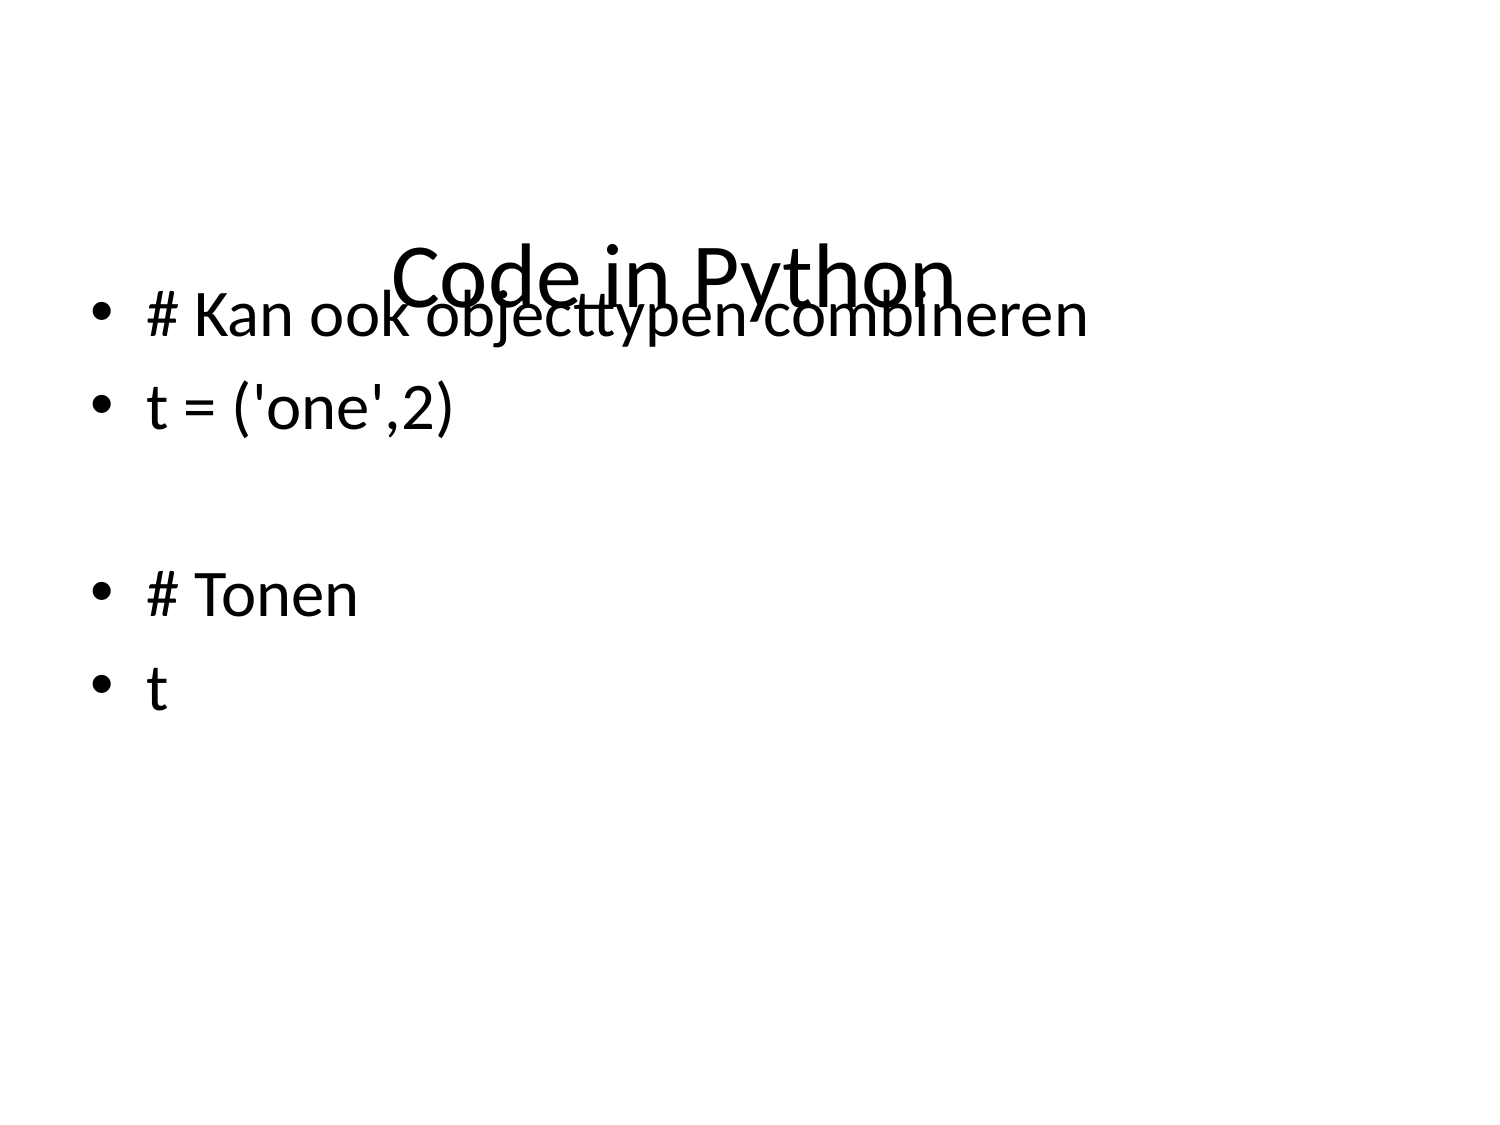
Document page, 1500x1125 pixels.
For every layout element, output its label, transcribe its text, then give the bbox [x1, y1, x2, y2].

list # Kan ook objecttypen combineren t = ('one',2) # Tonen t [75, 262, 1425, 1005]
title Code in Python [0, 177, 1350, 365]
